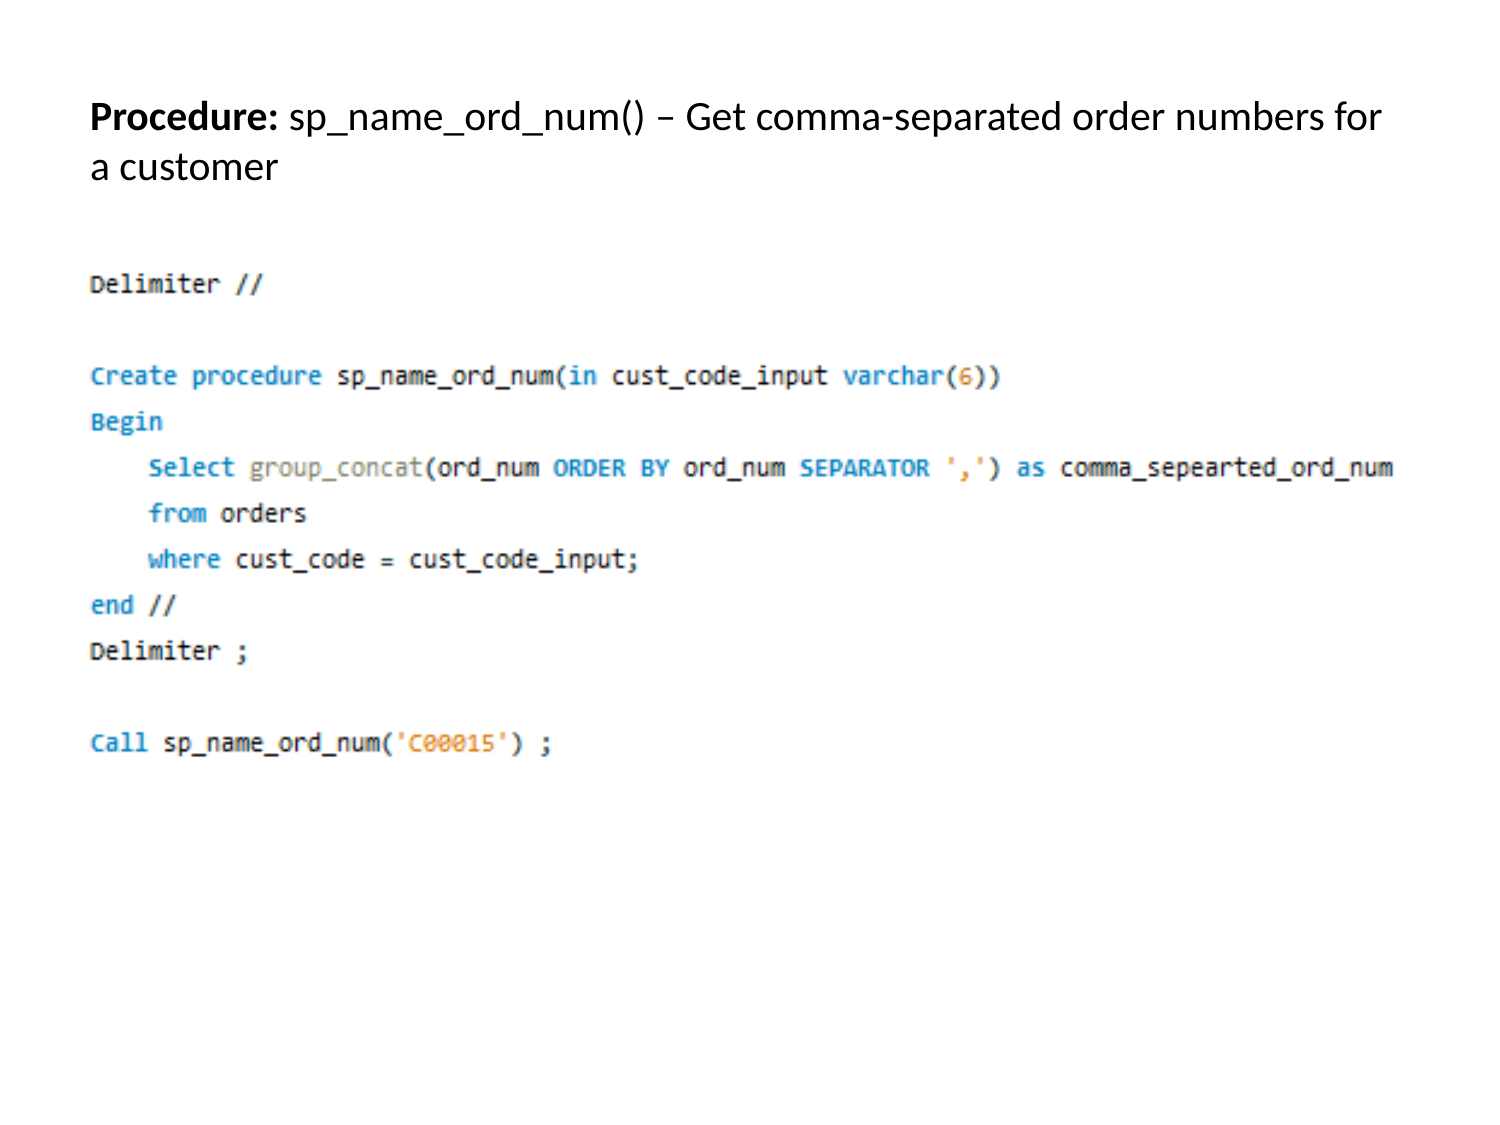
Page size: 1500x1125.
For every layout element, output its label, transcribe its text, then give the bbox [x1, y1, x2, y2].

title Procedure: sp_name_ord_num() – Get comma-separated order numbers for a customer [75, 45, 1425, 233]
picture [78, 255, 1497, 815]
